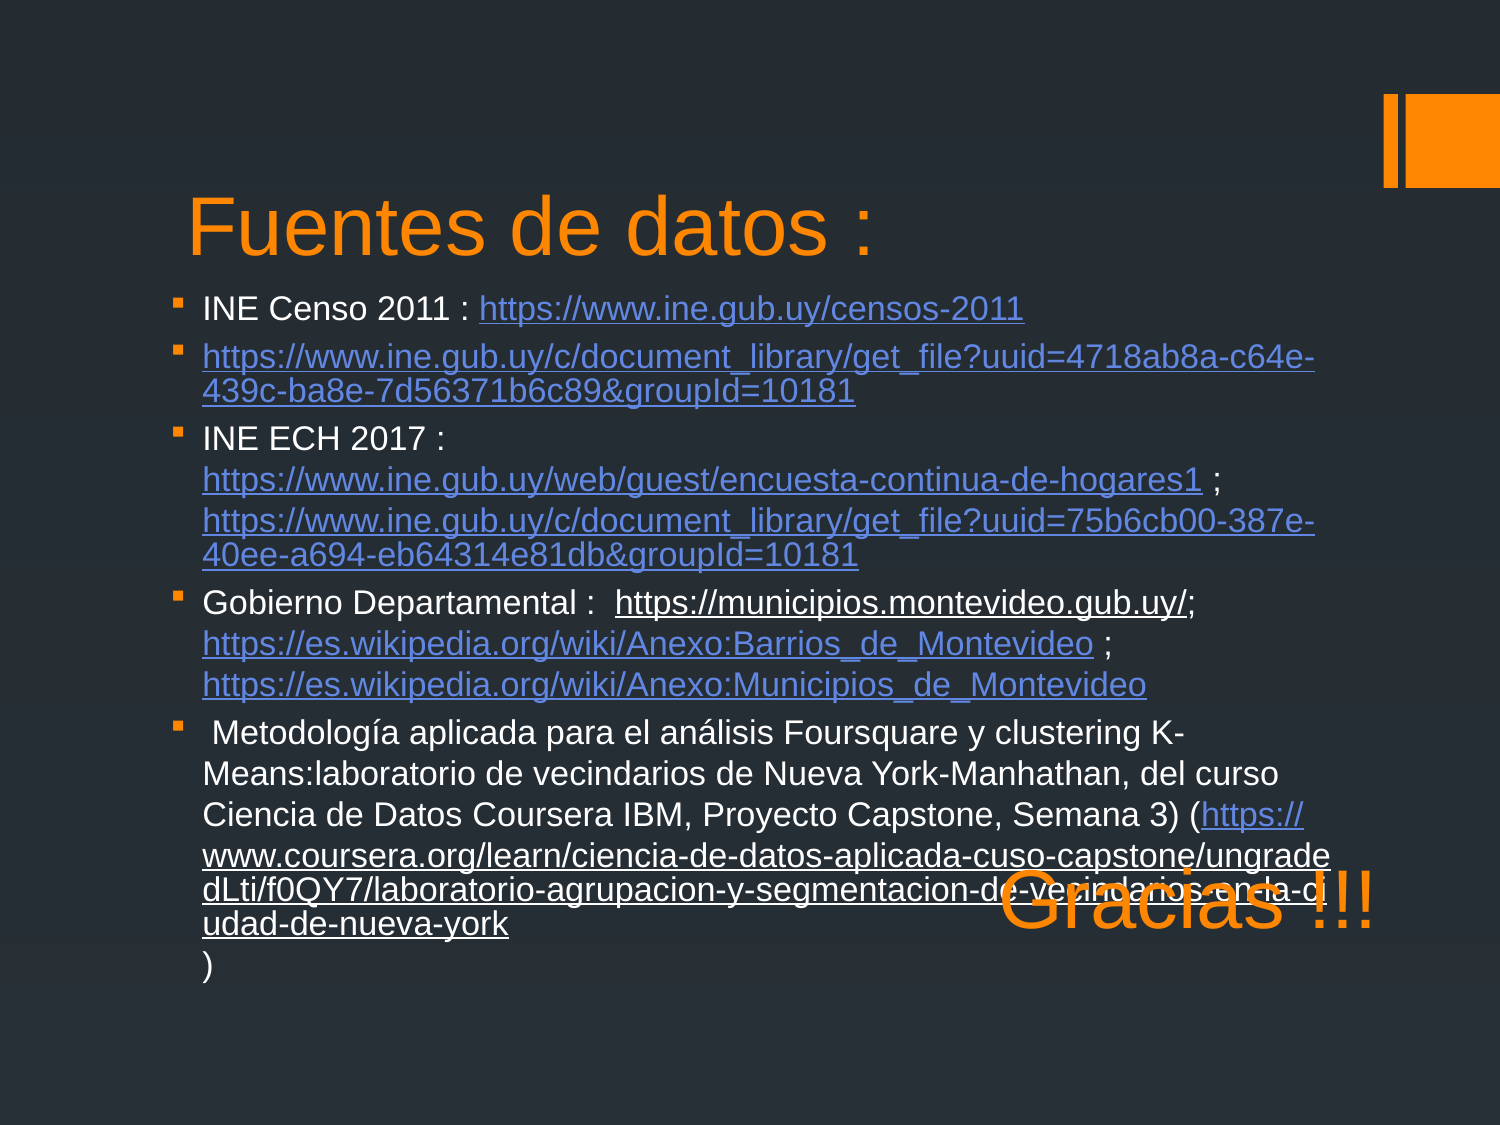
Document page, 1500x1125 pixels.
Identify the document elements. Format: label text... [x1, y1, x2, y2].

list INE Censo 2011 : https://www.ine.gub.uy/censos-2011 https://www.ine.gub.uy/c/document_library/get_file?uuid=4718ab8a-c64e-439c-ba8e-7d56371b6c89&groupId=10181 INE ECH 2017 : https://www.ine.gub.uy/web/guest/encuesta-continua-de-hogares1 ; https://www.ine.gub.uy/c/document_library/get_file?uuid=75b6cb00-387e-40ee-a694-eb64314e81db&groupId=10181 Gobierno Departamental : https://municipios.montevideo.gub.uy/; https://es.wikipedia.org/wiki/Anexo:Barrios_de_Montevideo ; https://es.wikipedia.org/wiki/Anexo:Municipios_de_Montevideo Metodología aplicada para el análisis Foursquare y clustering K-Means:laboratorio de vecindarios de Nueva York-Manhathan, del curso Ciencia de Datos Coursera IBM, Proyecto Capstone, Semana 3) (https://www.coursera.org/learn/ciencia-de-datos-aplicada-cuso-capstone/ungradedLti/f0QY7/laboratorio-agrupacion-y-segmentacion-de-vecindarios-en-la-ciudad-de-nueva-york) [147, 278, 1348, 858]
title Fuentes de datos : [171, 90, 1372, 280]
text_box Gracias !!! [193, 763, 1393, 953]
